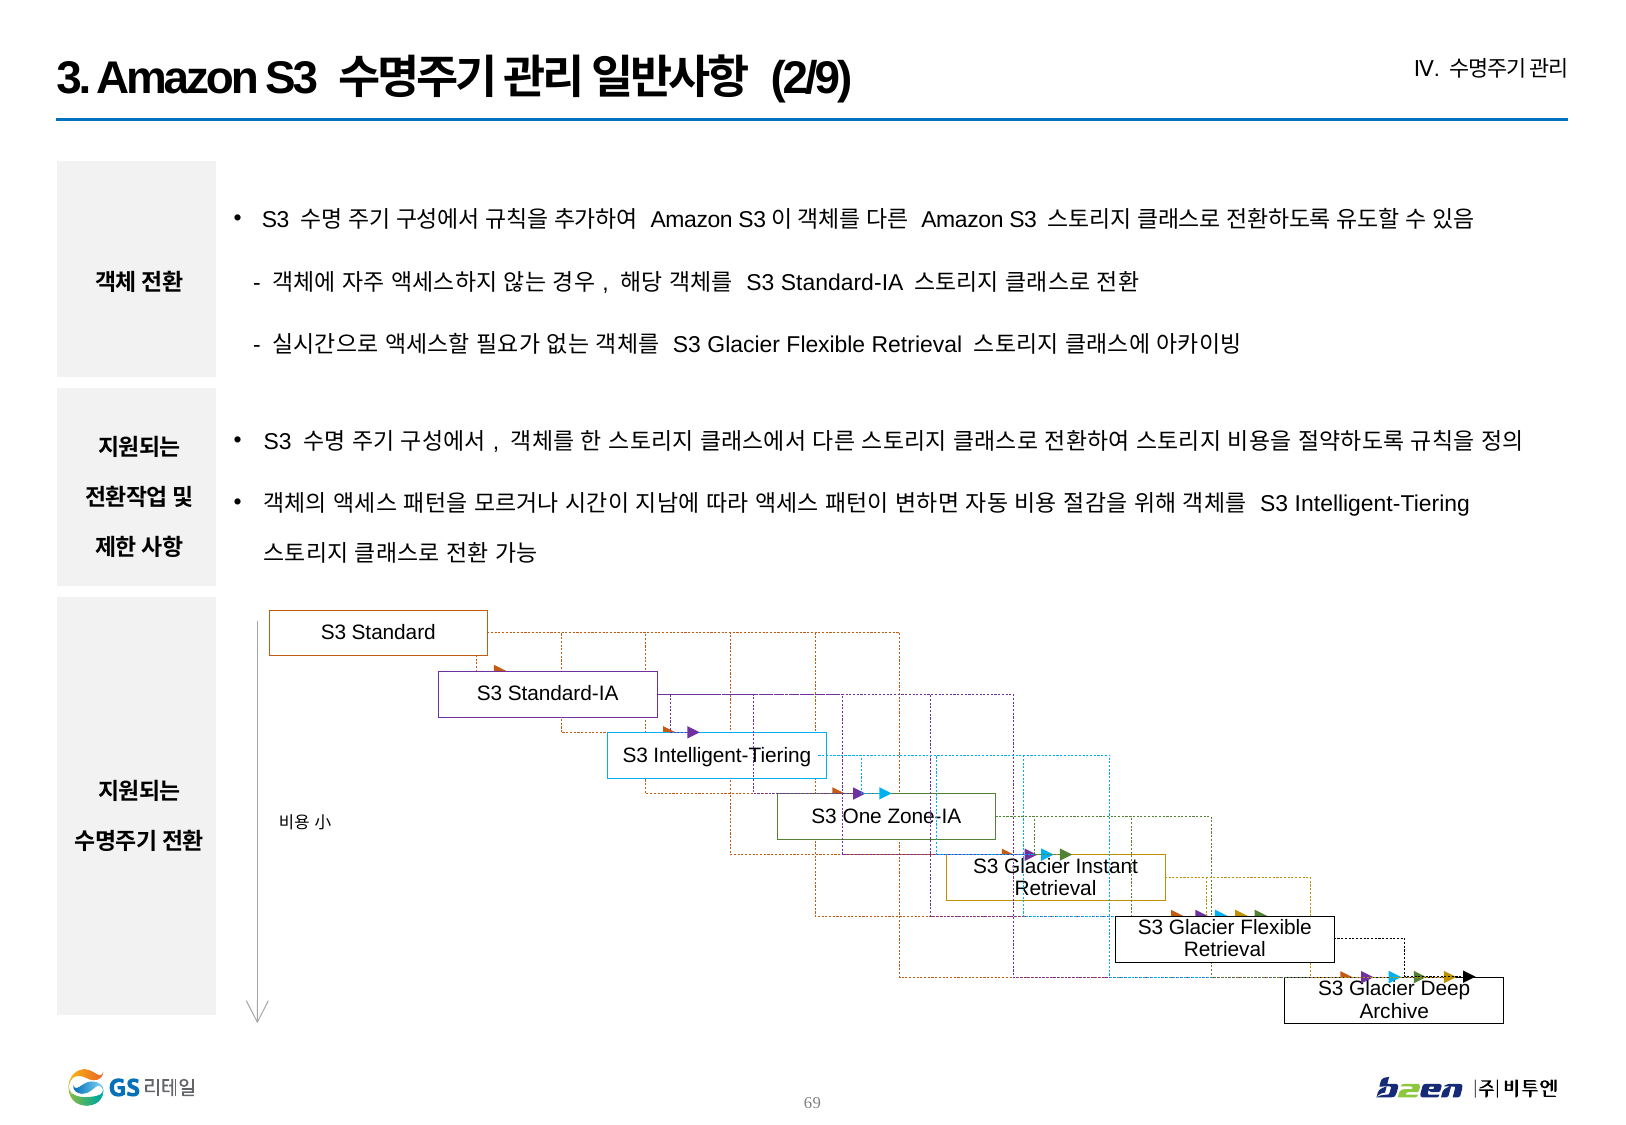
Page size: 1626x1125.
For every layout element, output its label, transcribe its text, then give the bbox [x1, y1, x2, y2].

table_cell S3 수명 주기 구성에서, 객체를 한 스토리지 클래스에서 다른 스토리지 클래스로 전환하여 스토리지 비용을 절약하도록 규칙을 정의 객체의 액세스 패턴을 모르거나 시간이 지남에 따라 액세스 패턴이 변하면 자동 비용 절감을 위해 객체를 S3 Intelligent-Tiering 스토리지 클래스로 전환 가능 [227, 388, 1568, 586]
text_box 3. Amazon S3 수명주기 관리 일반사항 (2/9) [56, 47, 1173, 103]
table_cell 지원되는 수명주기 전환 [57, 597, 216, 1015]
text_box Ⅳ. 수명주기 관리 [1228, 54, 1569, 82]
table_header 객체 전환 [57, 161, 216, 377]
table_cell 지원되는 전환작업 및 제한 사항 [57, 388, 216, 586]
slide_number 68 [629, 1089, 996, 1112]
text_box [257, 609, 1504, 1024]
table_header S3 수명 주기 구성에서 규칙을 추가하여 Amazon S3이 객체를 다른 Amazon S3 스토리지 클래스로 전환하도록 유도할 수 있음 - 객체에 자주 액세스하지 않는 경우, 해당 객체를 S3 Standard-IA 스토리지 클래스로 전환 - 실시간으로 액세스할 필요가 없는 객체를 S3 Glacier Flexible Retrieval 스토리지 클래스에 아카이빙 [227, 161, 1568, 377]
table_cell [227, 597, 1568, 1015]
